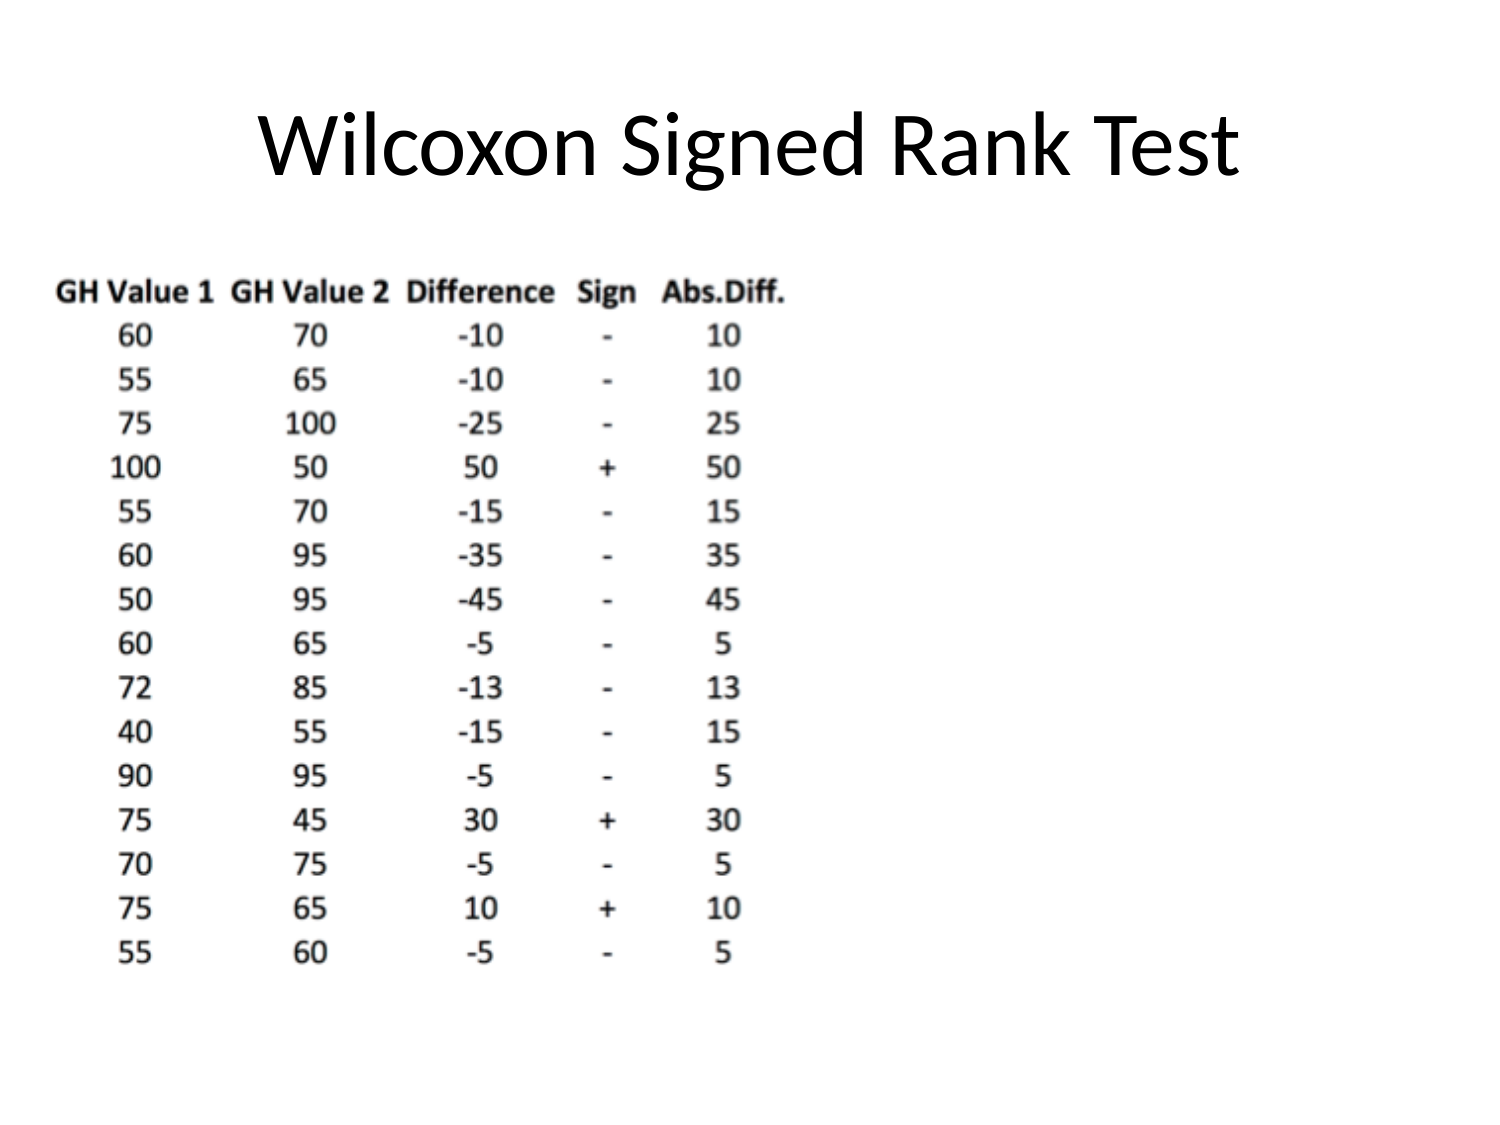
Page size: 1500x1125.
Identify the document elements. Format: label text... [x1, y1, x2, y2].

picture [49, 269, 793, 975]
title Wilcoxon Signed Rank Test [75, 45, 1425, 233]
